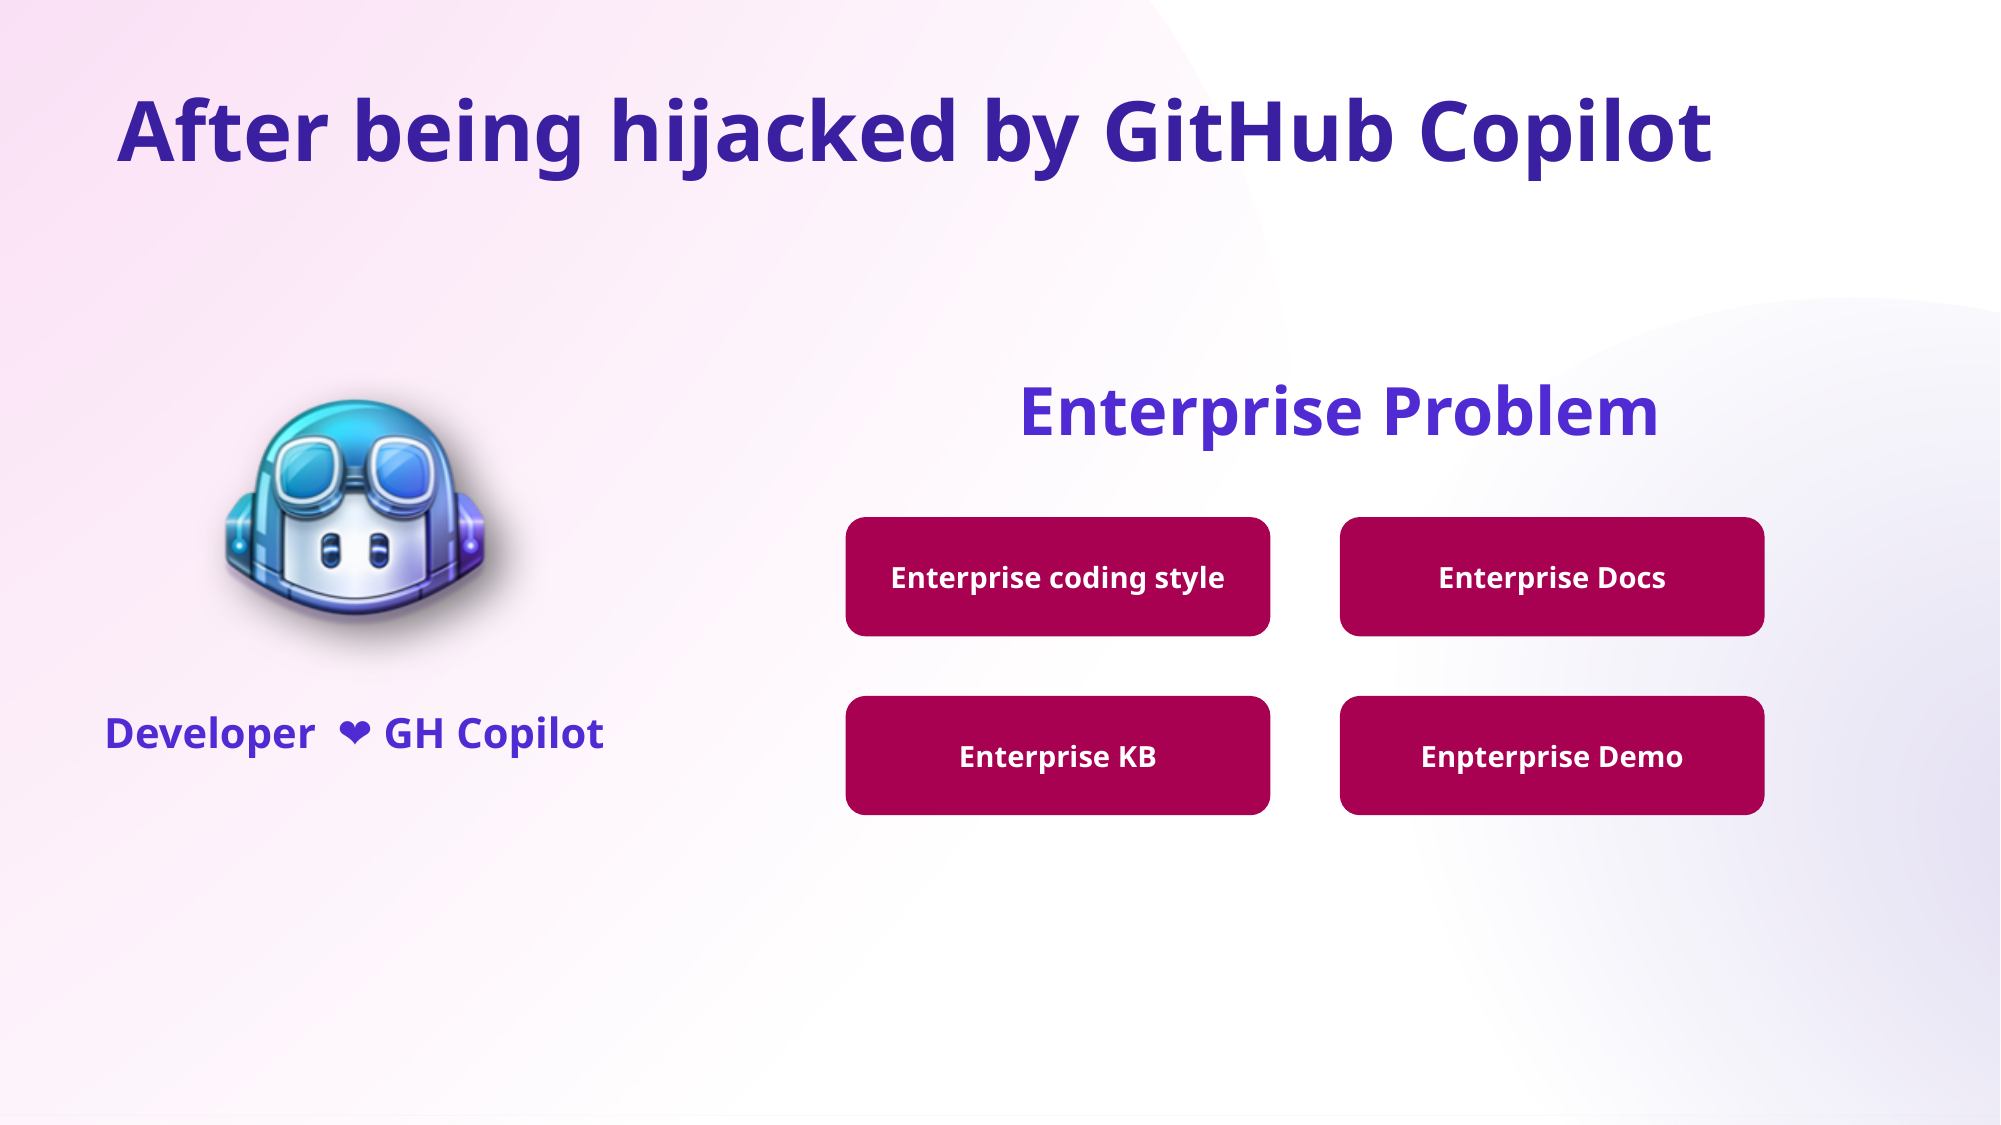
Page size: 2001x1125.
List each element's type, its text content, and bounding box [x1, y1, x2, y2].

text_box Enterprise Problem [1003, 361, 1676, 457]
text_box Developer ❤️ GH Copilot [89, 699, 620, 765]
text_box Enterprise Docs [1339, 517, 1765, 637]
text_box After being hijacked by GitHub Copilot [117, 77, 1714, 178]
text_box Enterprise coding style [845, 517, 1271, 637]
text_box Enpterprise Demo [1339, 695, 1765, 816]
picture [0, 0, 2001, 1125]
text_box Enterprise KB [845, 695, 1271, 816]
